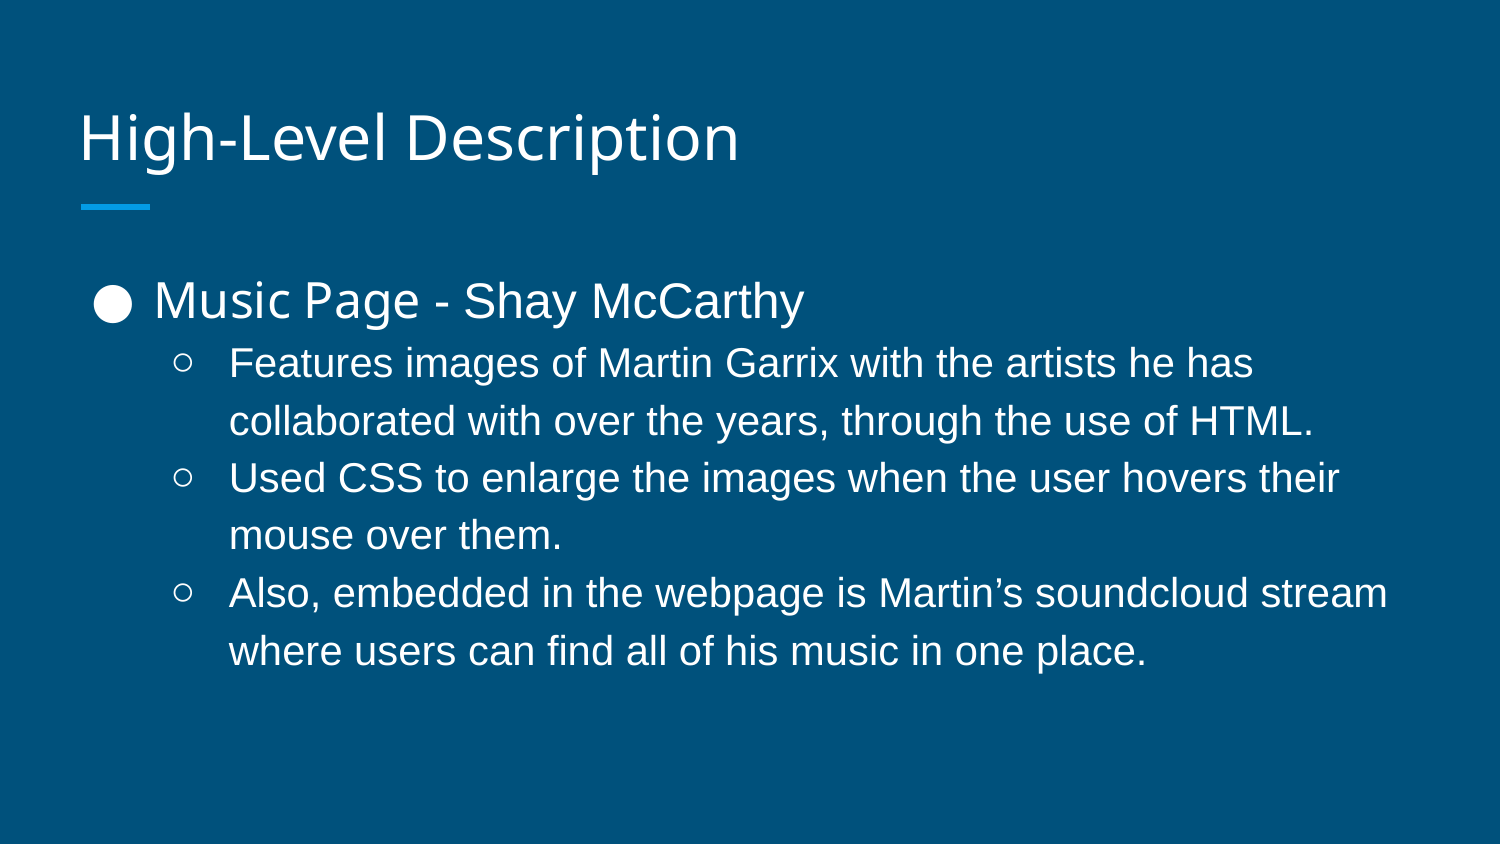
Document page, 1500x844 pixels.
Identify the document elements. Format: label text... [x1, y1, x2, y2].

title High-Level Description [63, 75, 1437, 188]
list Music Page - Shay McCarthy Features images of Martin Garrix with the artists he has collaborated with over the years, through the use of HTML. Used CSS to enlarge the images when the user hovers their mouse over them. Also, embedded in the webpage is Martin’s soundcloud stream where users can find all of his music in one place. [63, 244, 1437, 750]
